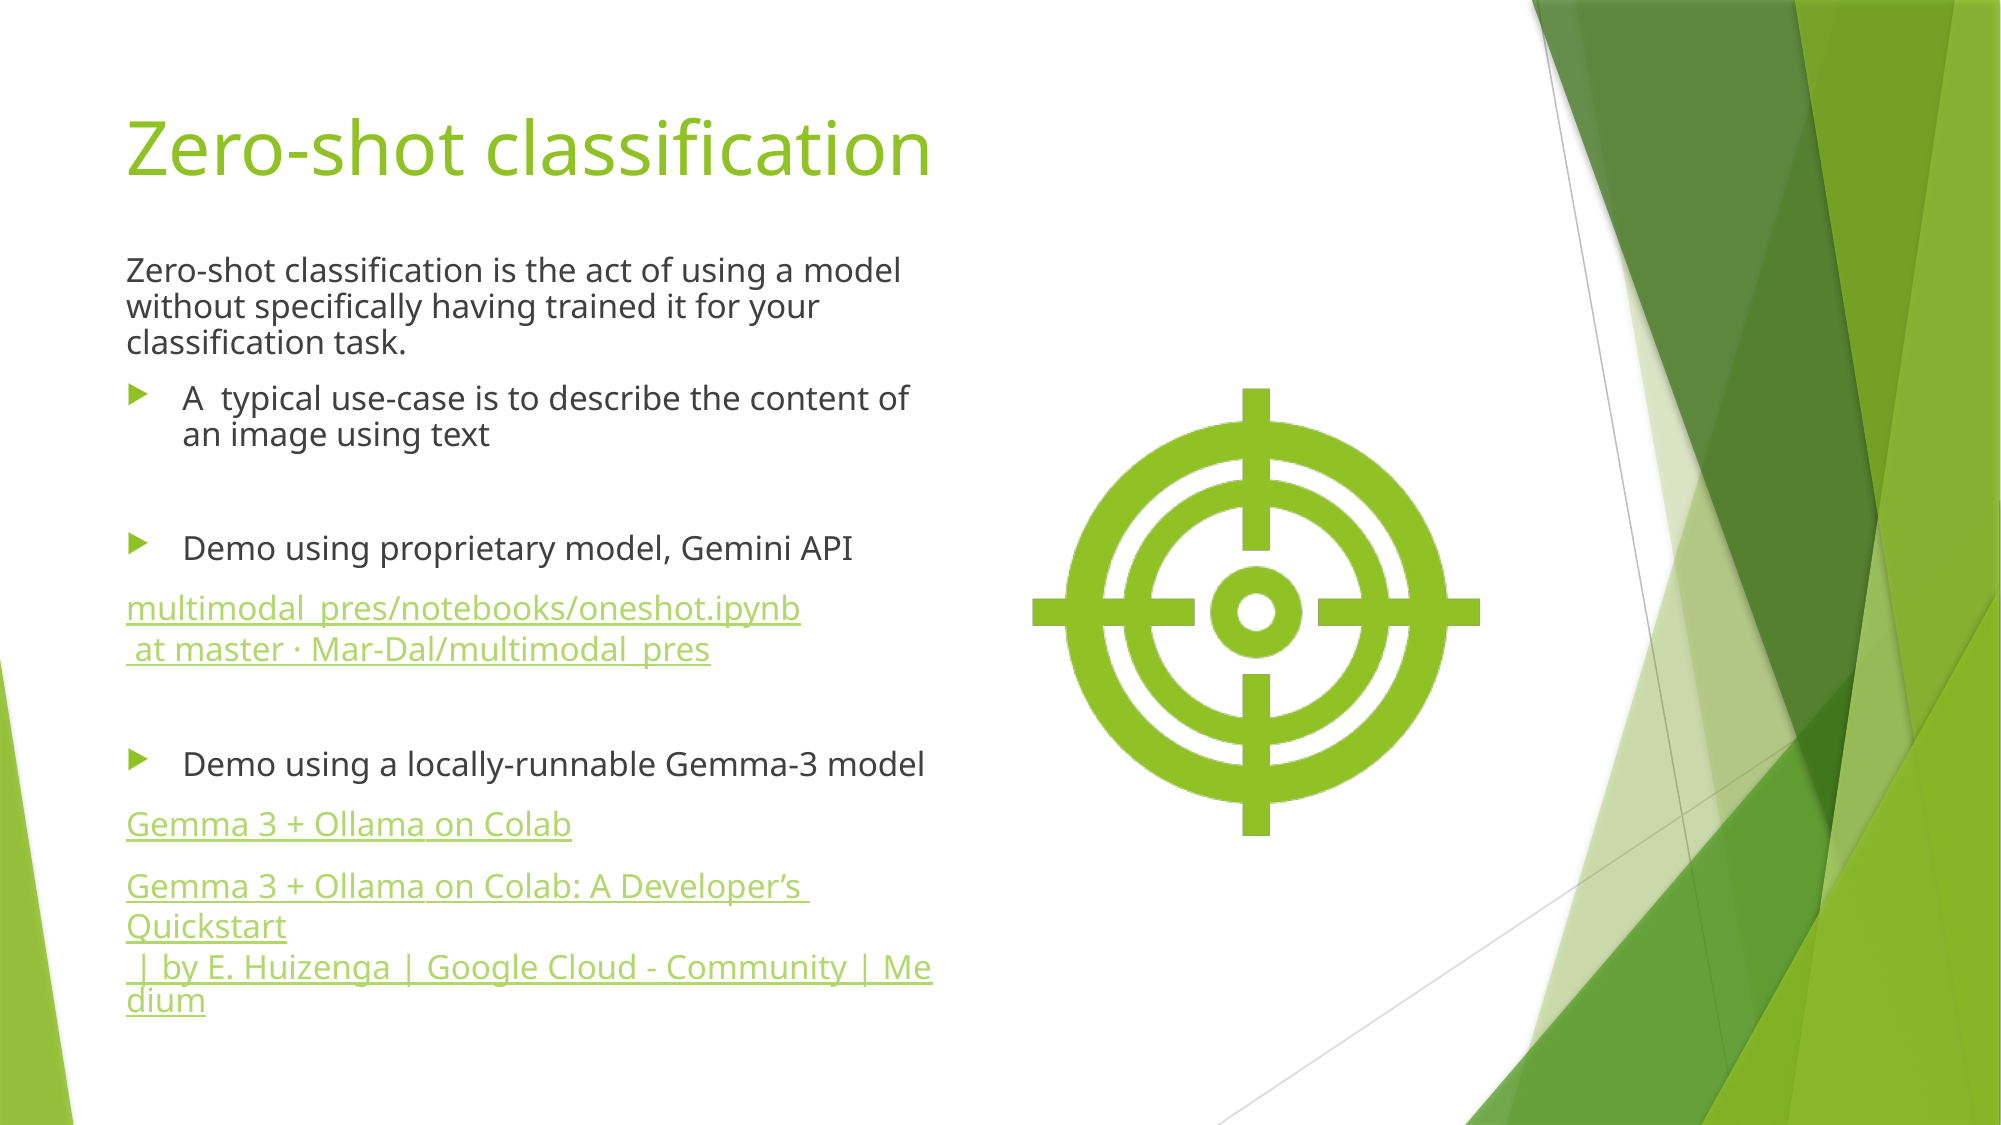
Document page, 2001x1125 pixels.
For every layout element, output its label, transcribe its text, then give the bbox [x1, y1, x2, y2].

title Zero-shot classification [111, 93, 1522, 310]
picture [997, 353, 1516, 871]
list Zero-shot classification is the act of using a model without specifically having trained it for your classification task. A typical use-case is to describe the content of an image using text Demo using proprietary model, Gemini API multimodal_pres/notebooks/oneshot.ipynb at master · Mar-Dal/multimodal_pres Demo using a locally-runnable Gemma-3 model Gemma 3 + Ollama on Colab Gemma 3 + Ollama on Colab: A Developer’s Quickstart | by E. Huizenga | Google Cloud - Community | Medium [111, 246, 968, 854]
